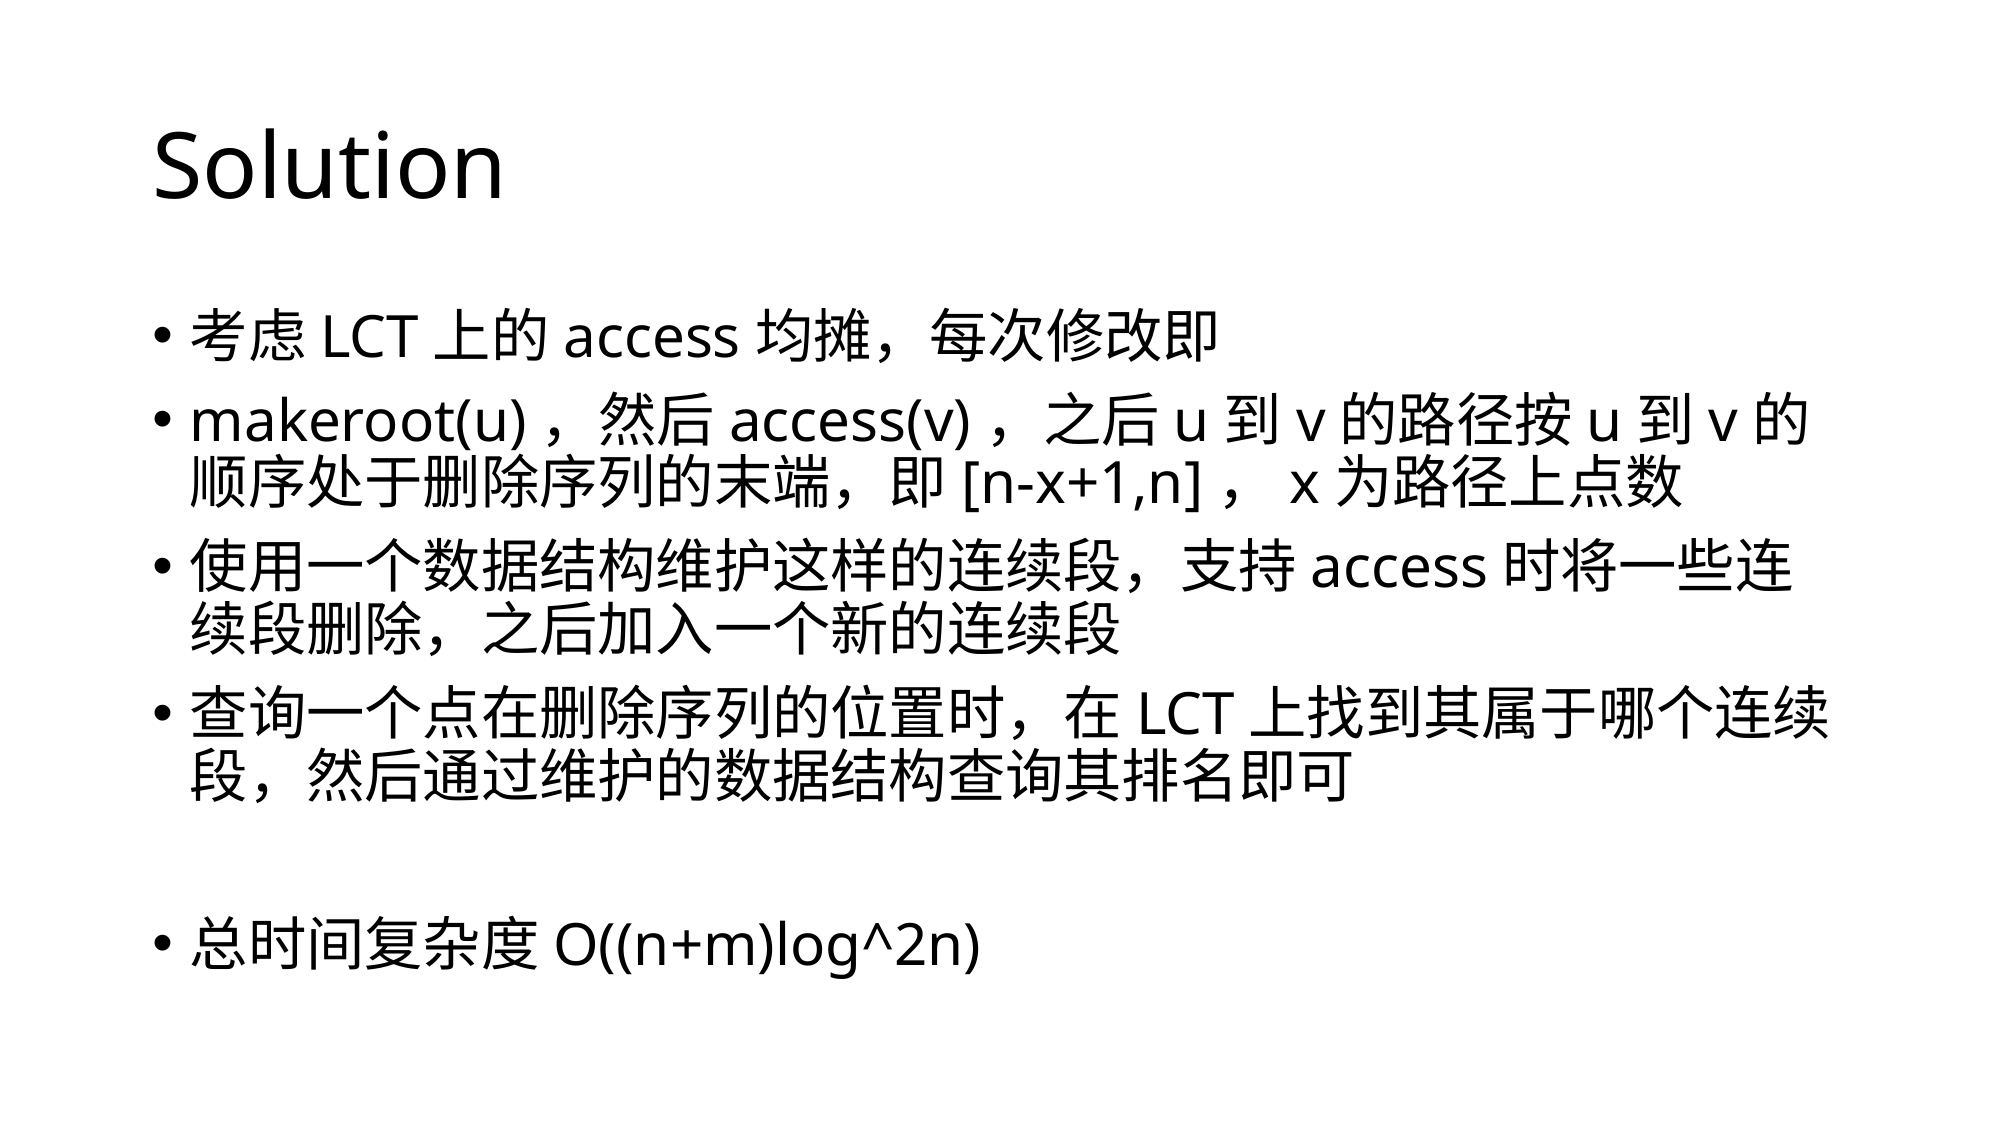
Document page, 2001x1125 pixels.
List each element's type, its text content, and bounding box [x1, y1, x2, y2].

title Solution [137, 59, 1863, 278]
list 考虑LCT上的access均摊，每次修改即 makeroot(u)，然后access(v)，之后u到v的路径按u到v的顺序处于删除序列的末端，即[n-x+1,n]，x为路径上点数 使用一个数据结构维护这样的连续段，支持access时将一些连续段删除，之后加入一个新的连续段 查询一个点在删除序列的位置时，在LCT上找到其属于哪个连续段，然后通过维护的数据结构查询其排名即可 总时间复杂度O((n+m)log^2n) [137, 299, 1863, 1014]
